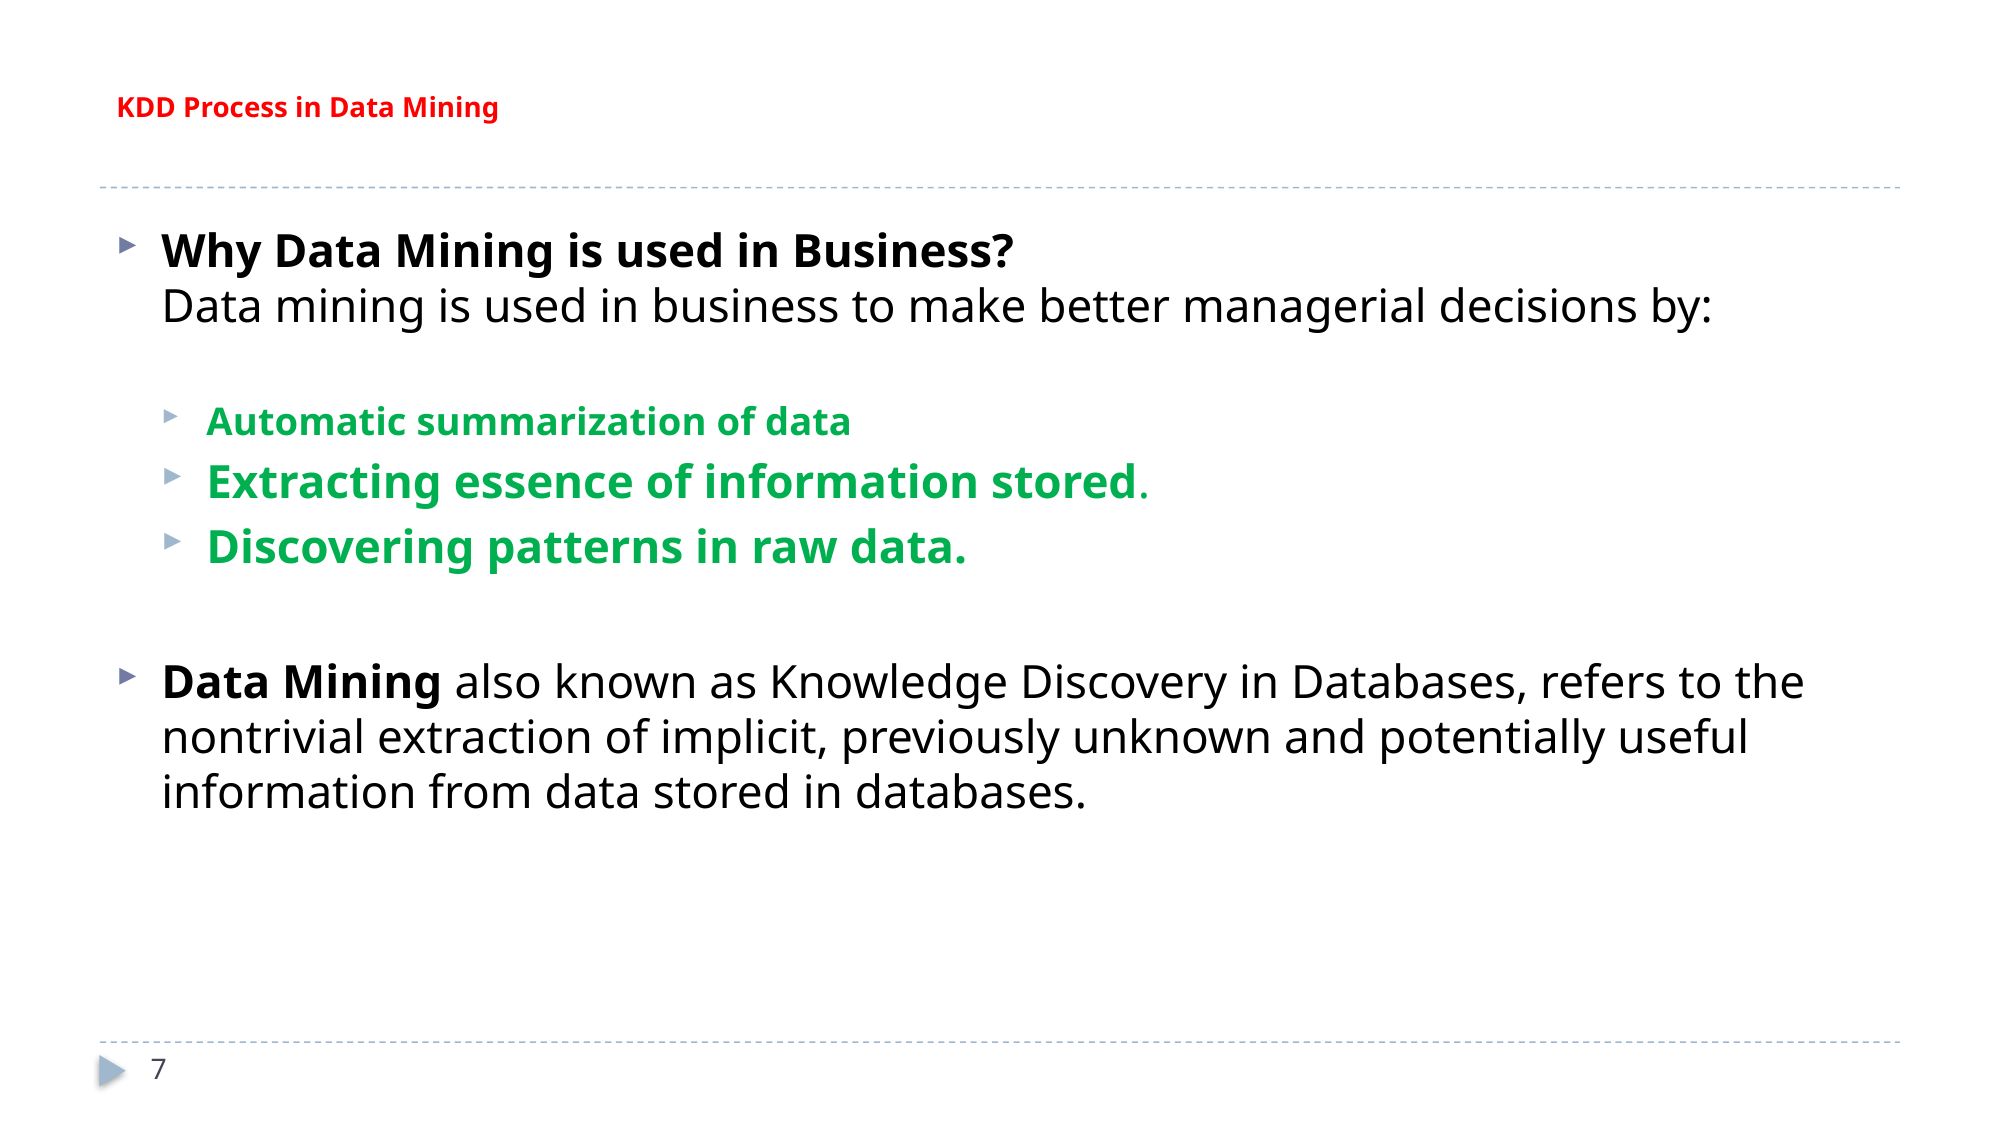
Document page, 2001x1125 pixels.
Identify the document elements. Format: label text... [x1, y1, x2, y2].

title KDD Process in Data Mining [99, 81, 1900, 132]
list Why Data Mining is used in Business? Data mining is used in business to make better managerial decisions by: Automatic summarization of data Extracting essence of information stored. Discovering patterns in raw data. Data Mining also known as Knowledge Discovery in Databases, refers to the nontrivial extraction of implicit, previously unknown and potentially useful information from data stored in databases. [99, 145, 1900, 1064]
slide_number 7 [133, 1064, 568, 1103]
